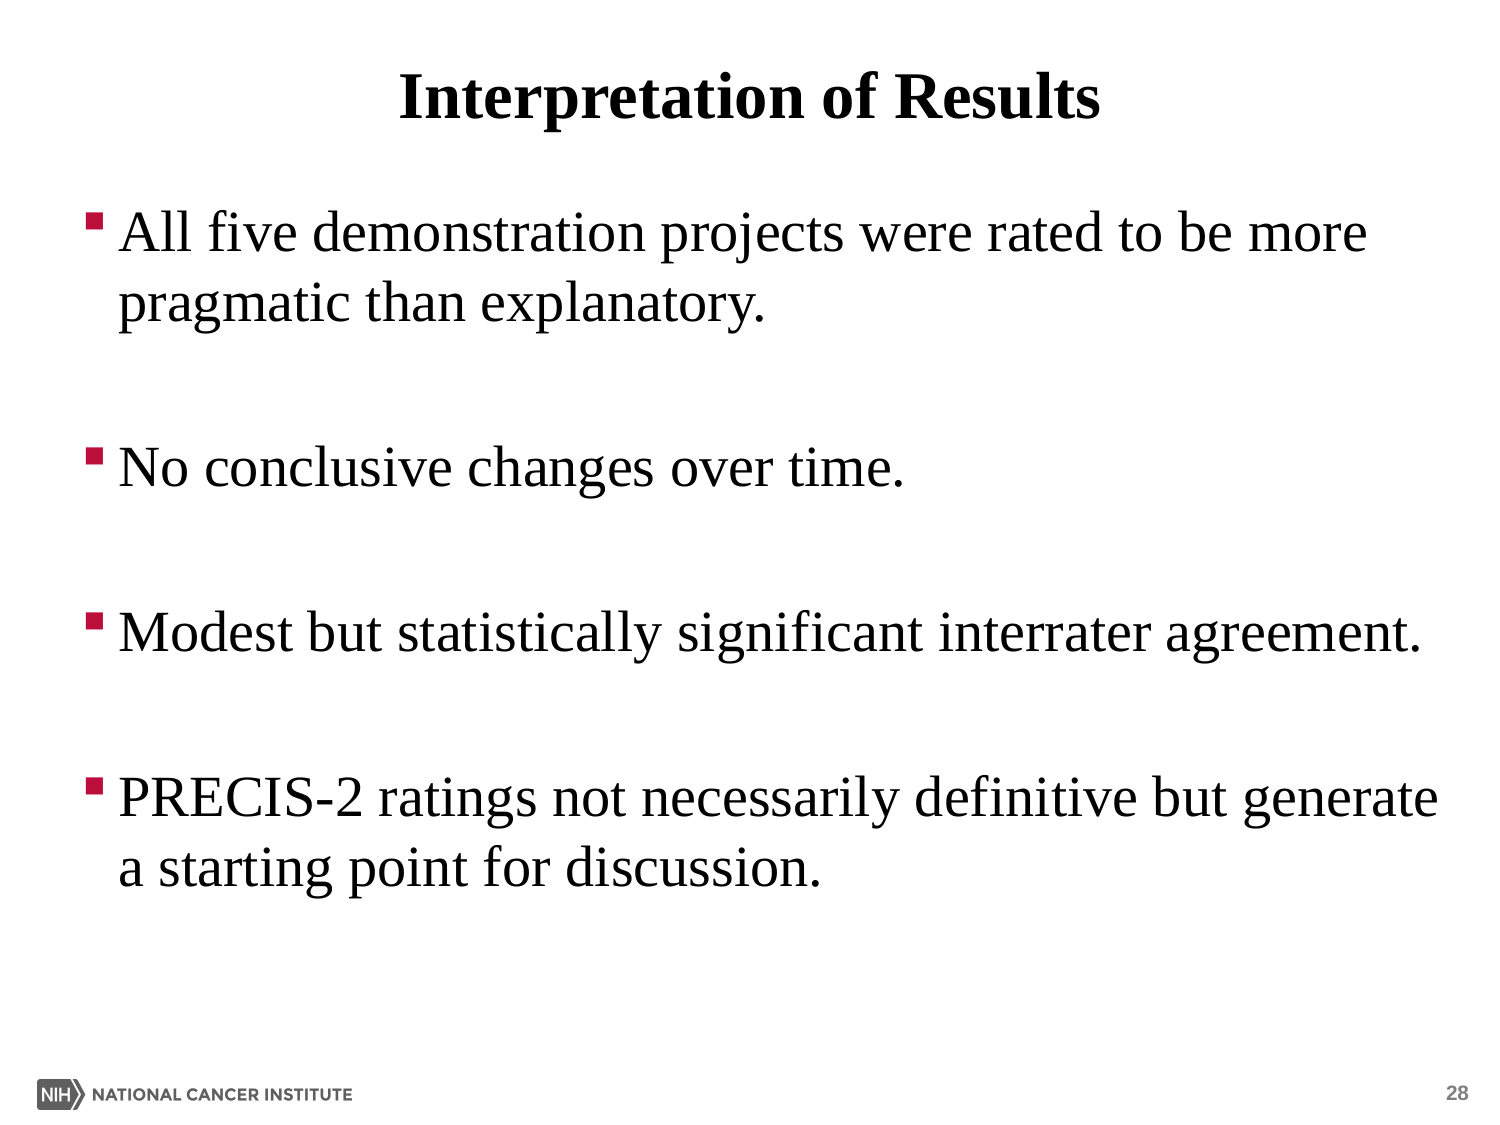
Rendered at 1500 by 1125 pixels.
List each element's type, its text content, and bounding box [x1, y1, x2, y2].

picture [37, 1079, 352, 1110]
title Interpretation of Results [81, 37, 1421, 133]
list All five demonstration projects were rated to be more pragmatic than explanatory. No conclusive changes over time. Modest but statistically significant interrater agreement. PRECIS-2 ratings not necessarily definitive but generate a starting point for discussion. [81, 193, 1443, 980]
